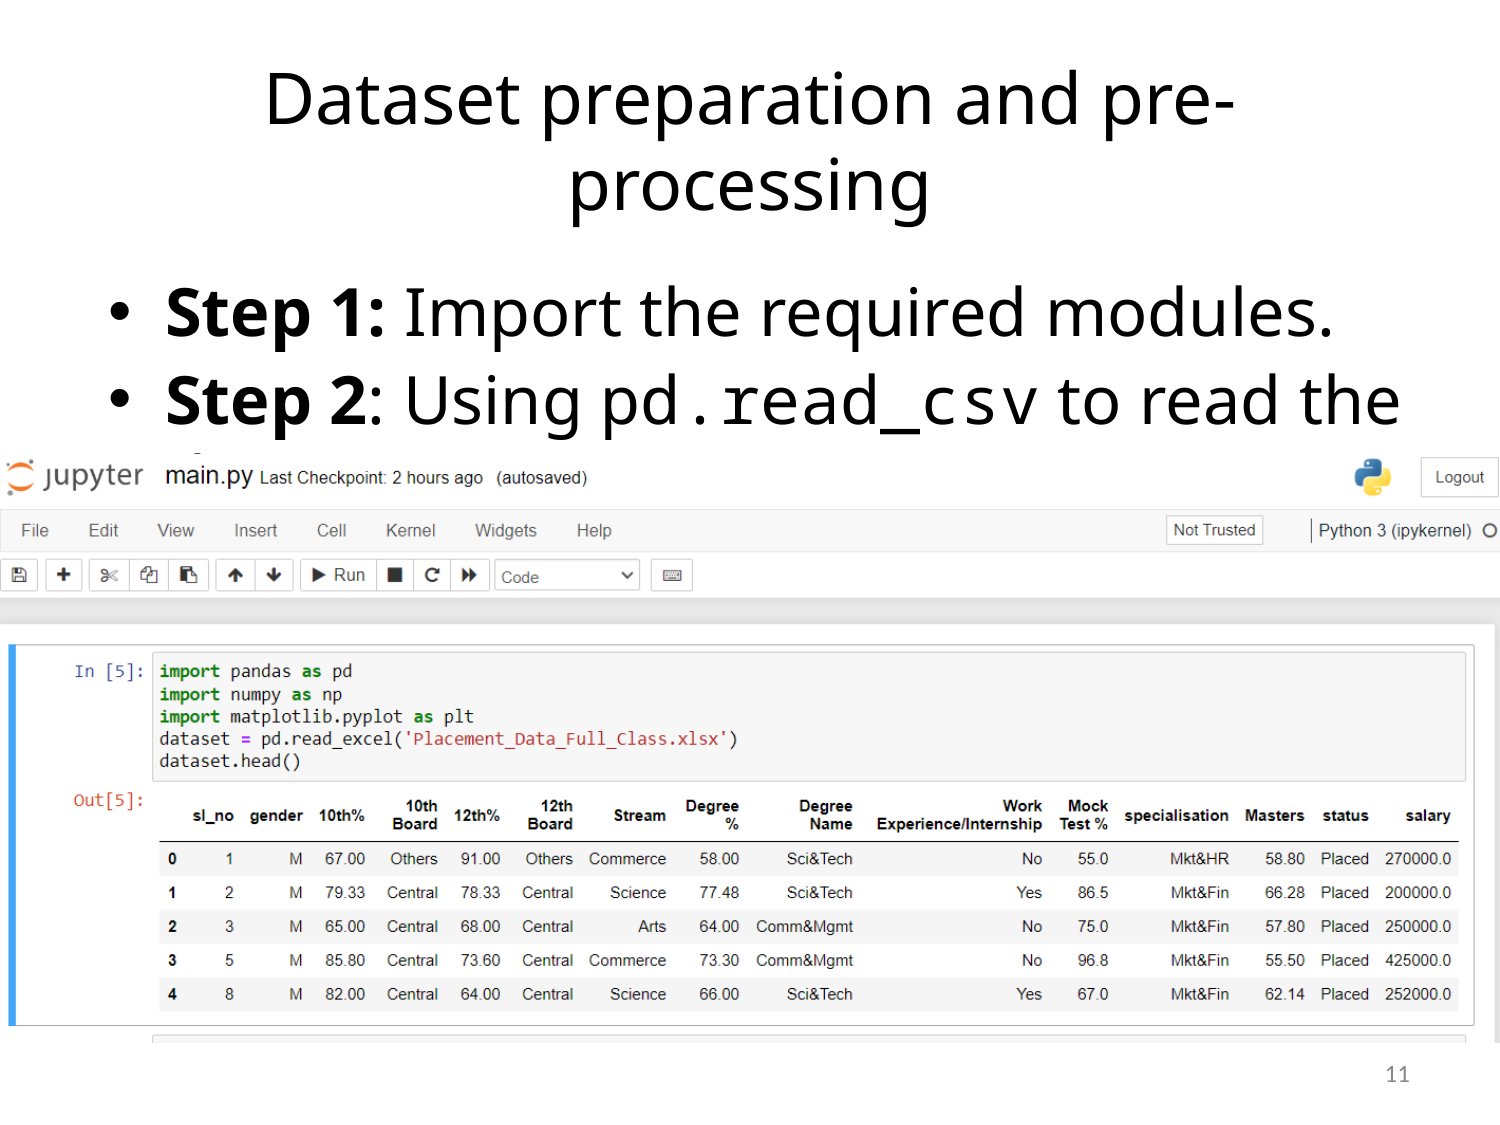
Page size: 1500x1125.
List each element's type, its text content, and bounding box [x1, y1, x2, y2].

slide_number 11 [1074, 1051, 1425, 1103]
picture [0, 454, 1500, 1043]
list Step 1: Import the required modules. Step 2: Using pd.read_csv to read the dataset [75, 262, 1425, 452]
title Dataset preparation and pre-processing [75, 45, 1425, 233]
